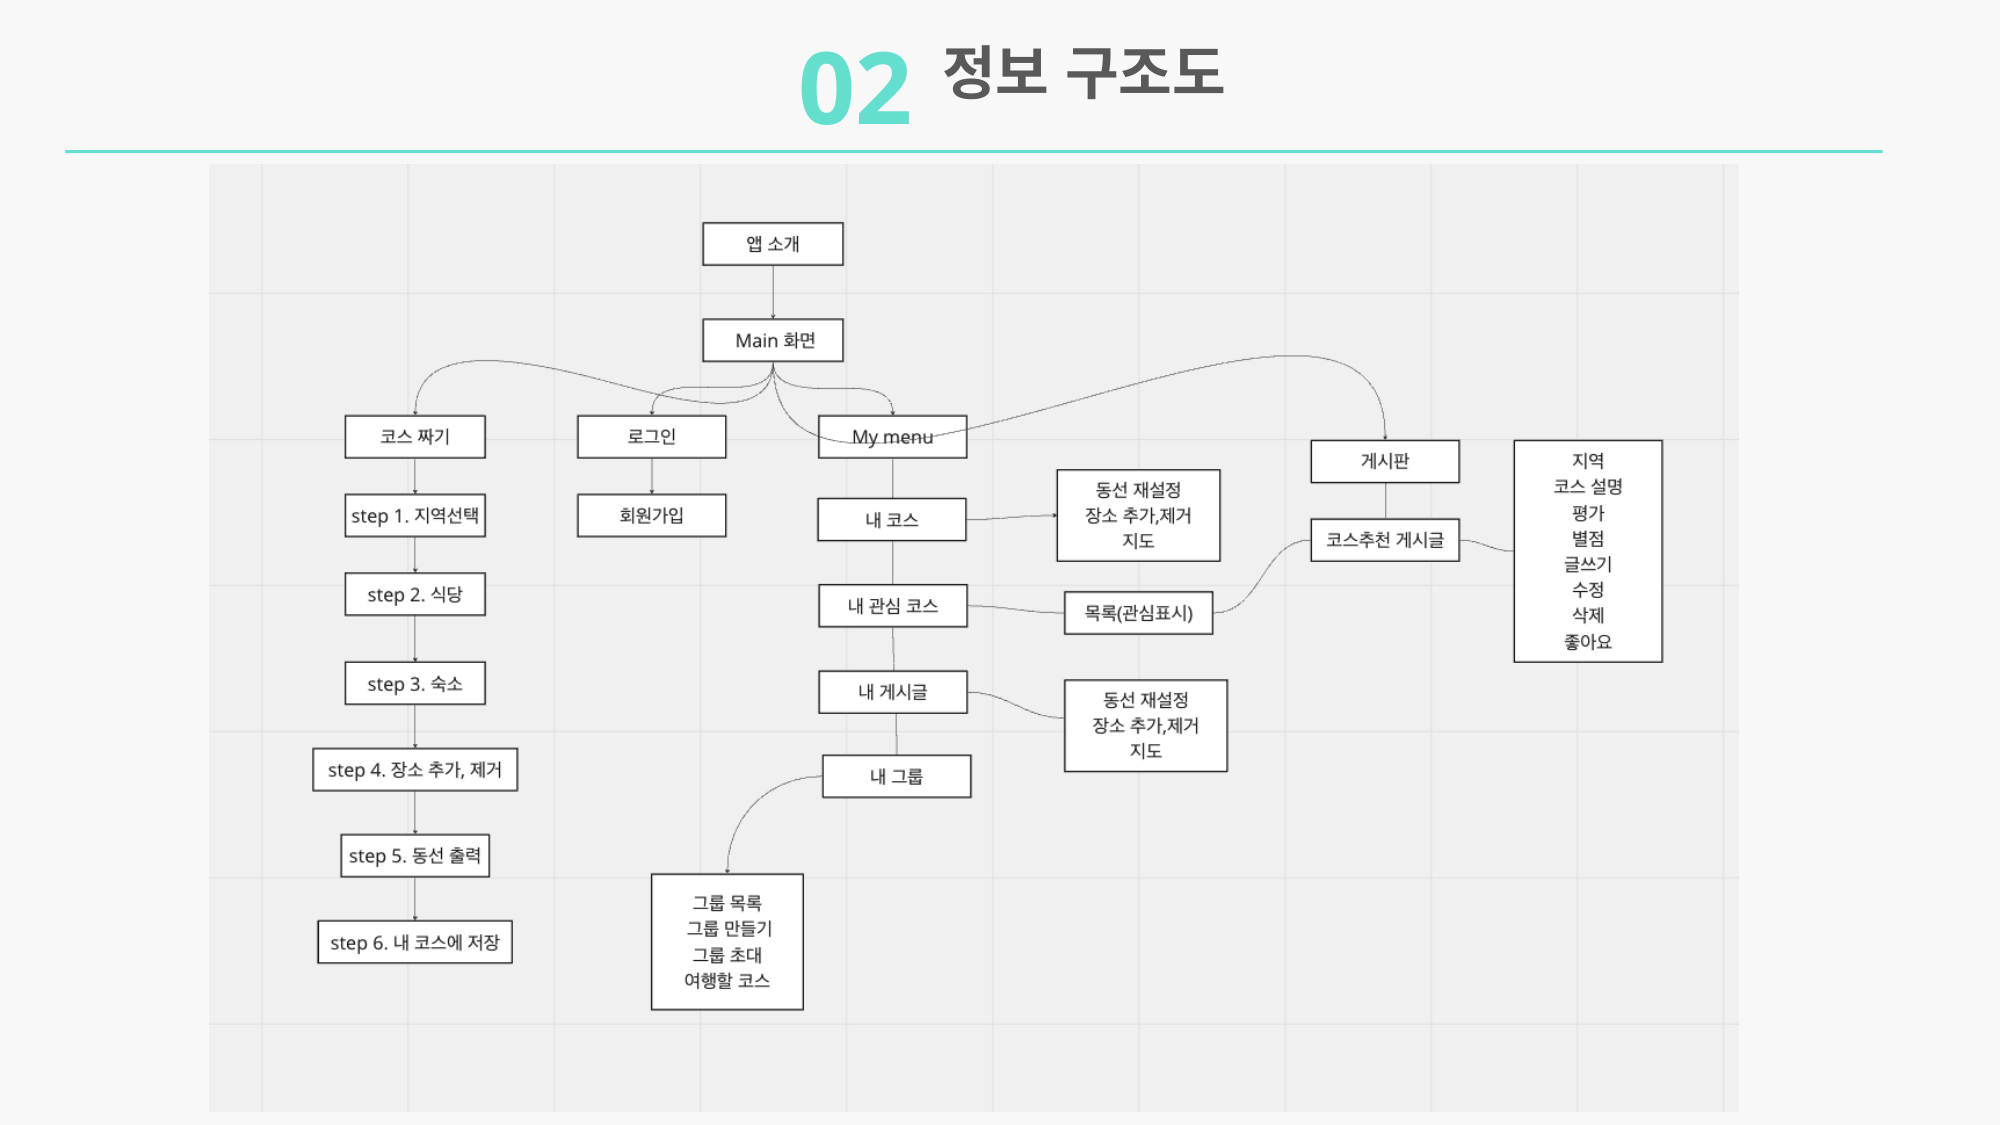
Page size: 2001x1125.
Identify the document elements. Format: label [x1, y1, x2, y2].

text_box [783, 16, 1452, 154]
picture [209, 164, 1739, 1112]
text_box [64, 149, 783, 154]
text_box [1452, 149, 1884, 154]
